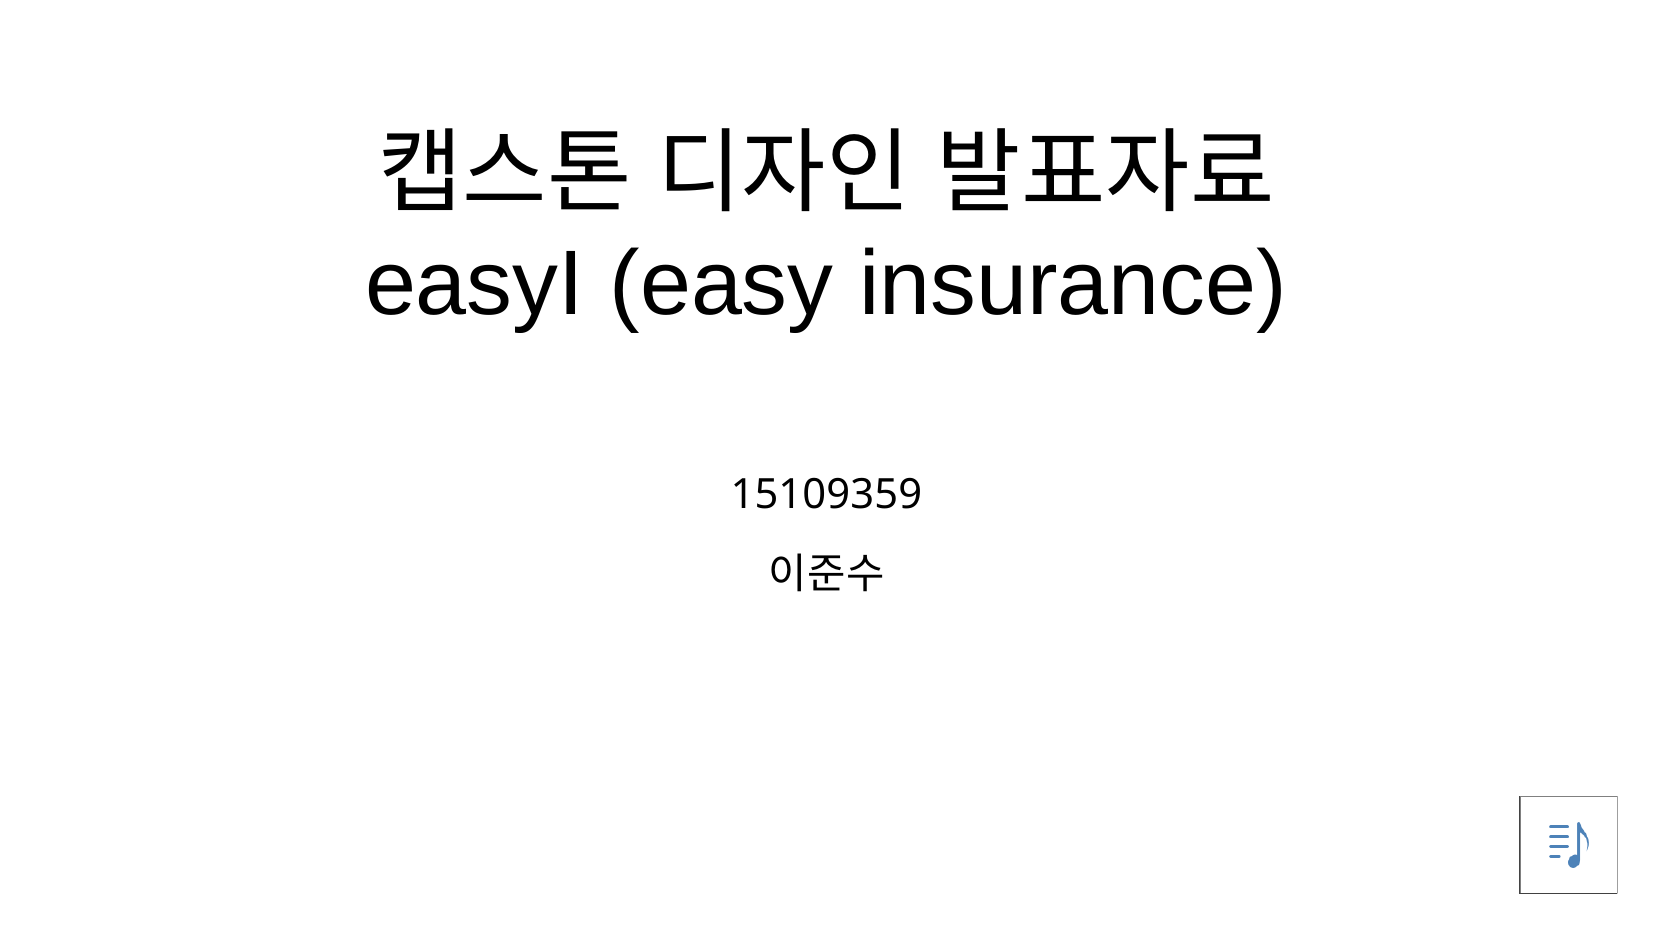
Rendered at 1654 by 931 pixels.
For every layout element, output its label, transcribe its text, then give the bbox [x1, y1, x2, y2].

picture [1517, 794, 1619, 895]
text_box 15109359 이준수 [82, 307, 1571, 757]
text_box 캡스톤 디자인 발표자료 easyI (easy insurance) [82, 70, 1571, 307]
